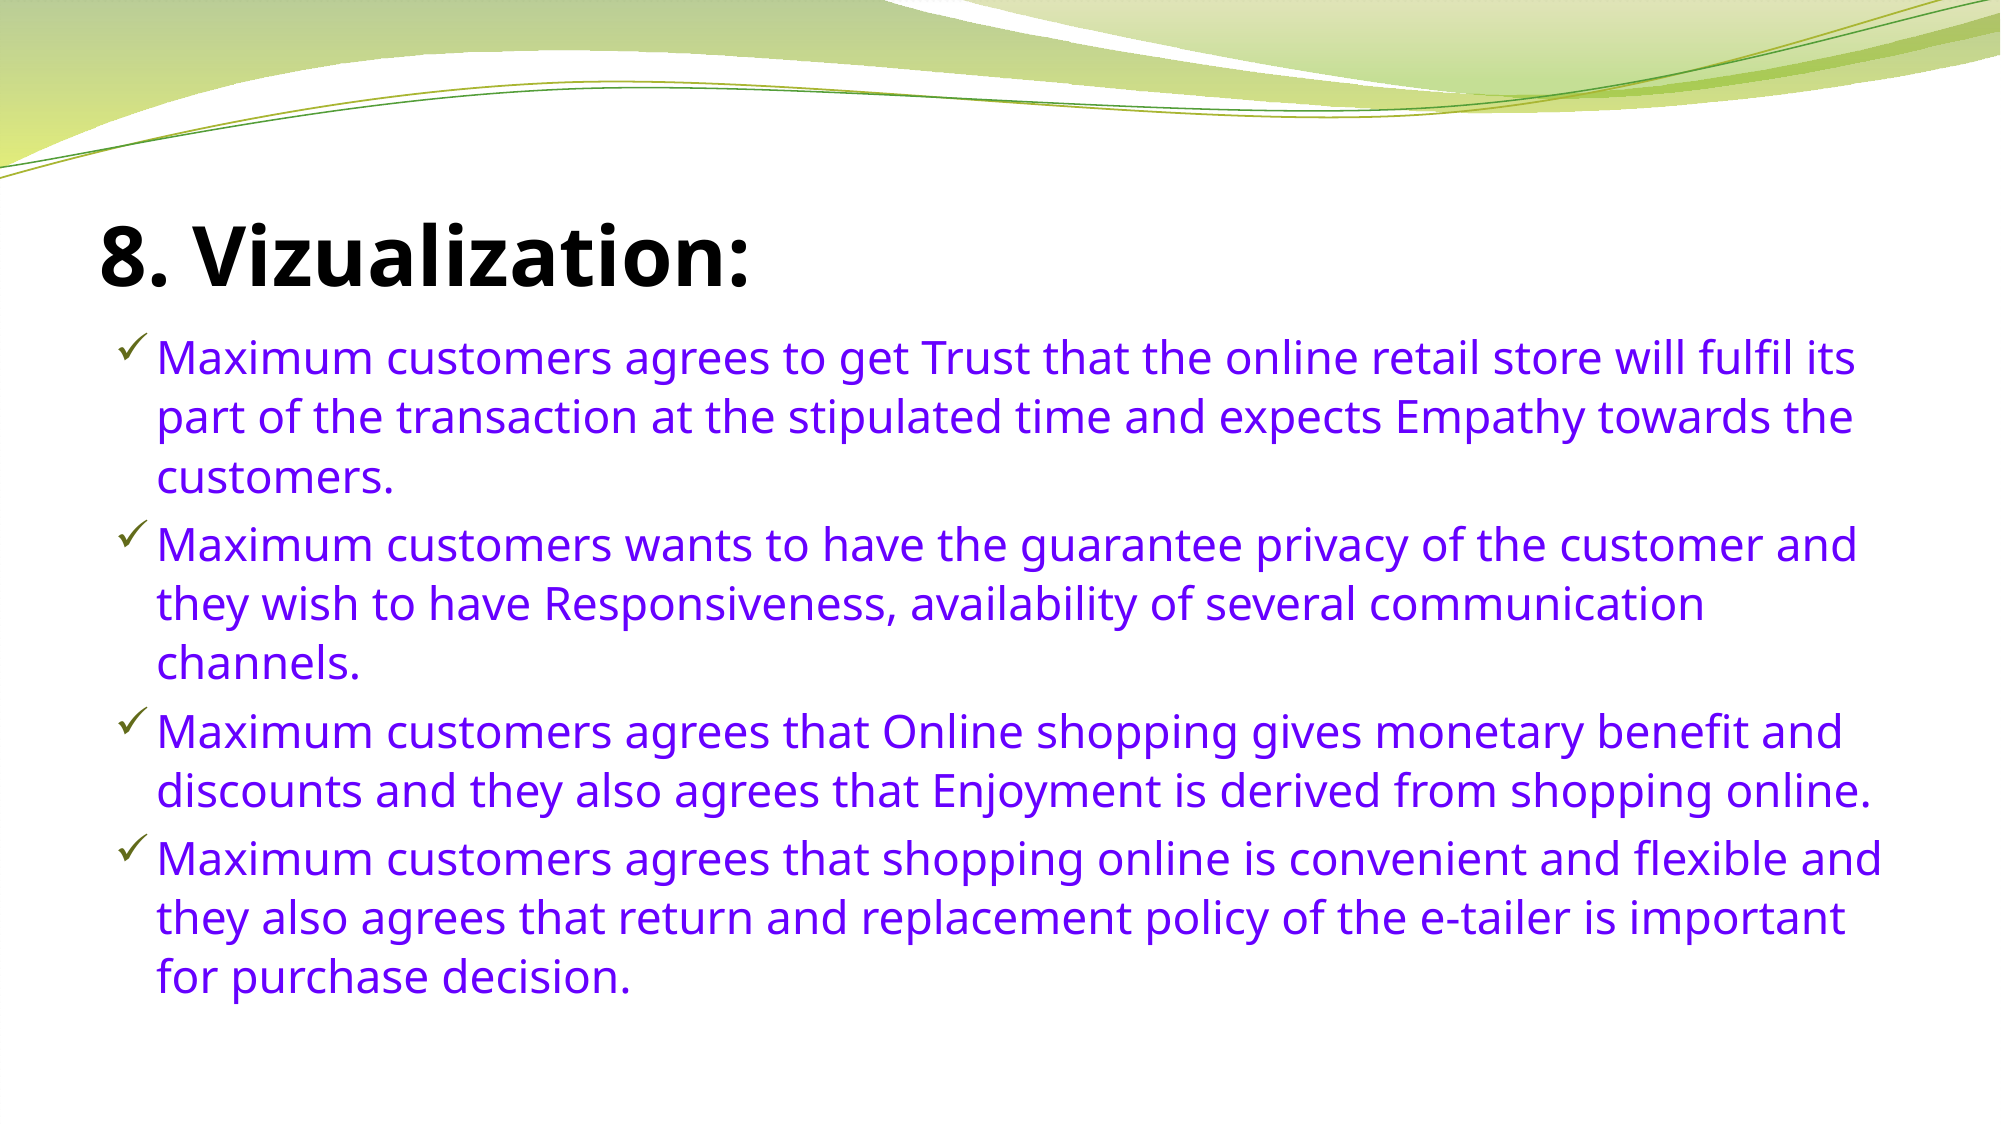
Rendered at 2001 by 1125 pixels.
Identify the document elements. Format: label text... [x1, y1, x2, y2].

title 8. Vizualization: [99, 115, 1900, 303]
list Maximum customers agrees to get Trust that the online retail store will fulfil its part of the transaction at the stipulated time and expects Empathy towards the customers. Maximum customers wants to have the guarantee privacy of the customer and they wish to have Responsiveness, availability of several communication channels. Maximum customers agrees that Online shopping gives monetary benefit and discounts and they also agrees that Enjoyment is derived from shopping online. Maximum customers agrees that shopping online is convenient and flexible and they also agrees that return and replacement policy of the e-tailer is important for purchase decision. [99, 317, 1900, 1038]
